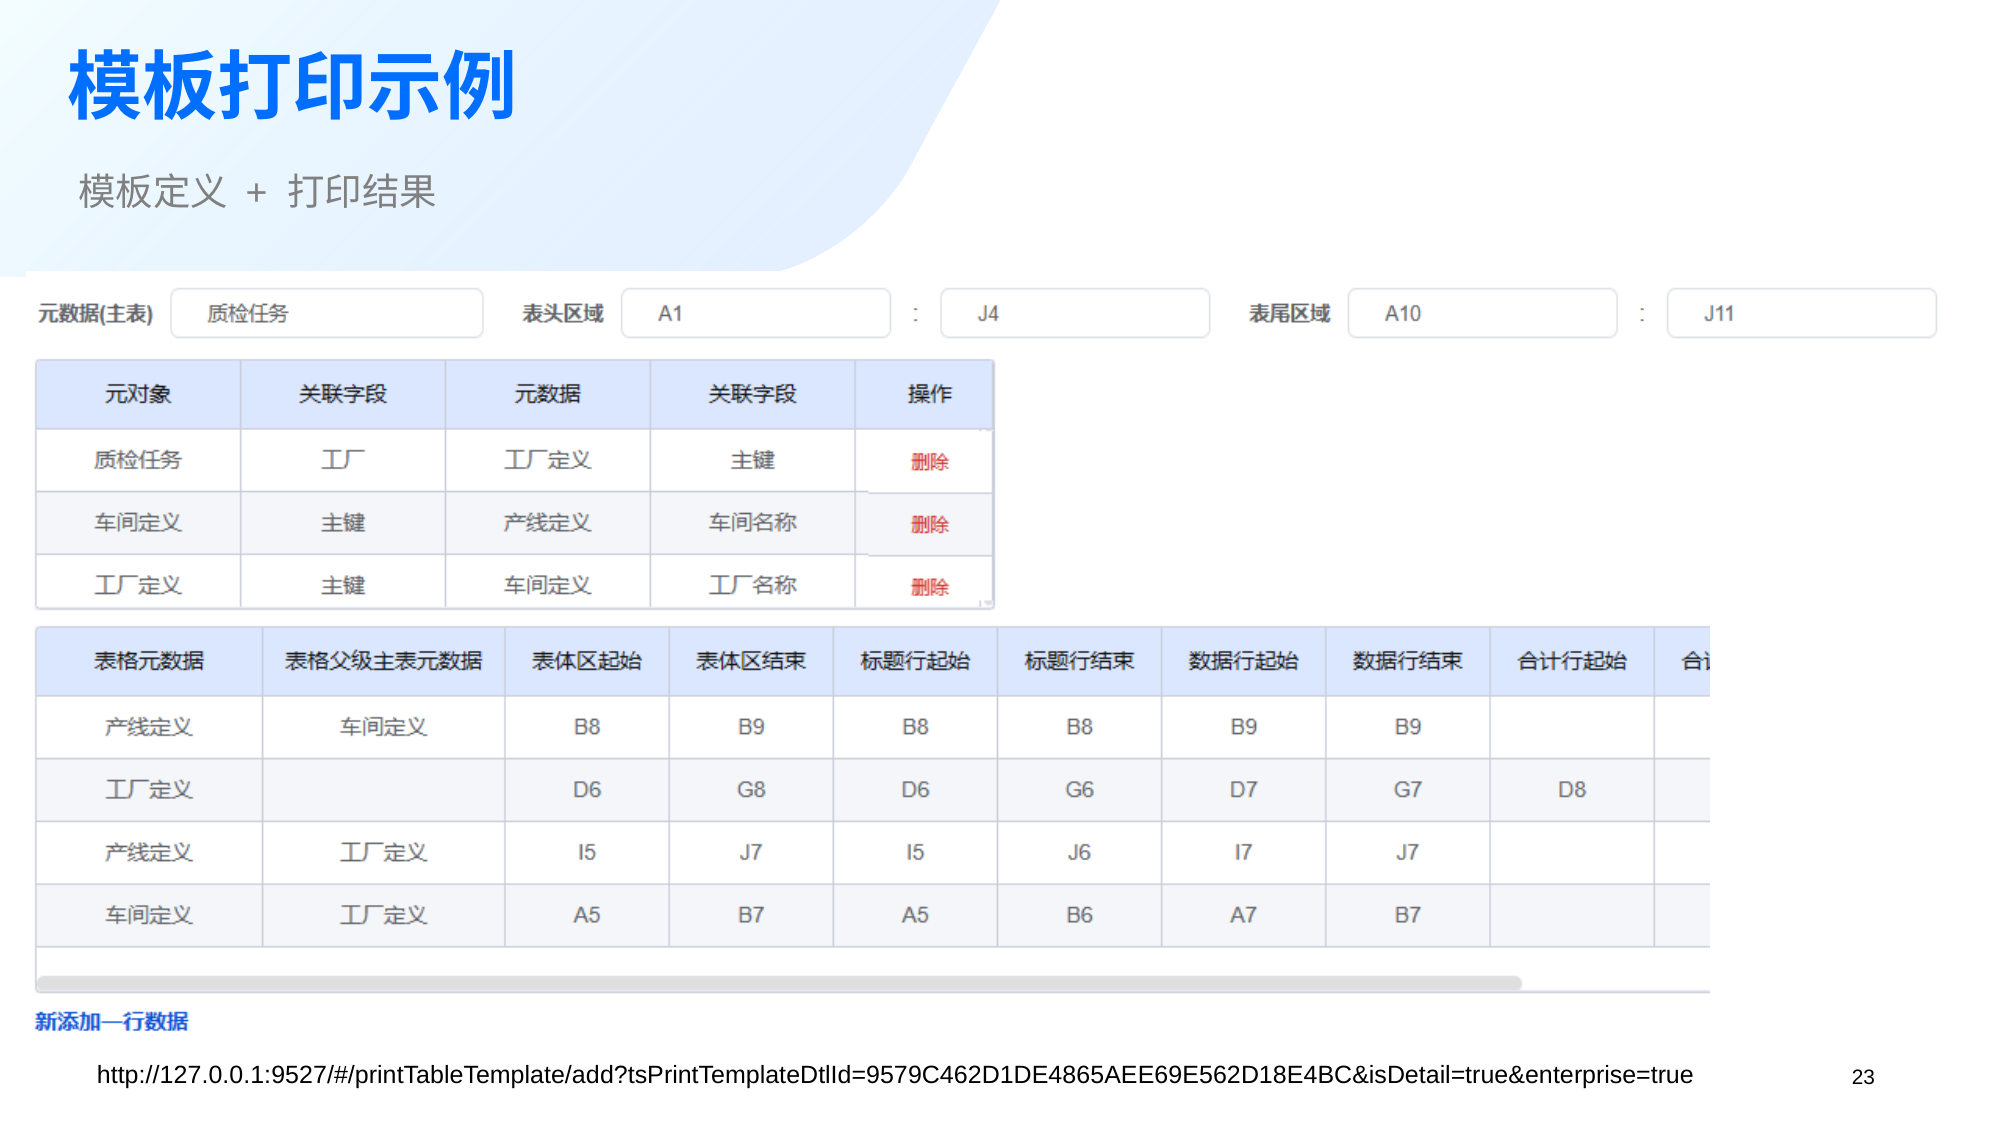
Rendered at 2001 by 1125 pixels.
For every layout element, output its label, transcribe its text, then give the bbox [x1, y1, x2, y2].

text_box http://127.0.0.1:9527/#/printTableTemplate/add?tsPrintTemplateDtlId=9579C462D1DE4865AEE69E562D18E4BC&isDetail=true&enterprise=true [82, 1051, 1867, 1097]
text_box 模板定义 + 打印结果 [63, 160, 731, 221]
text_box [0, 0, 999, 277]
slide_number 23 [1867, 1056, 1890, 1097]
title 模板打印示例 [53, 41, 731, 138]
picture [26, 271, 1946, 1042]
